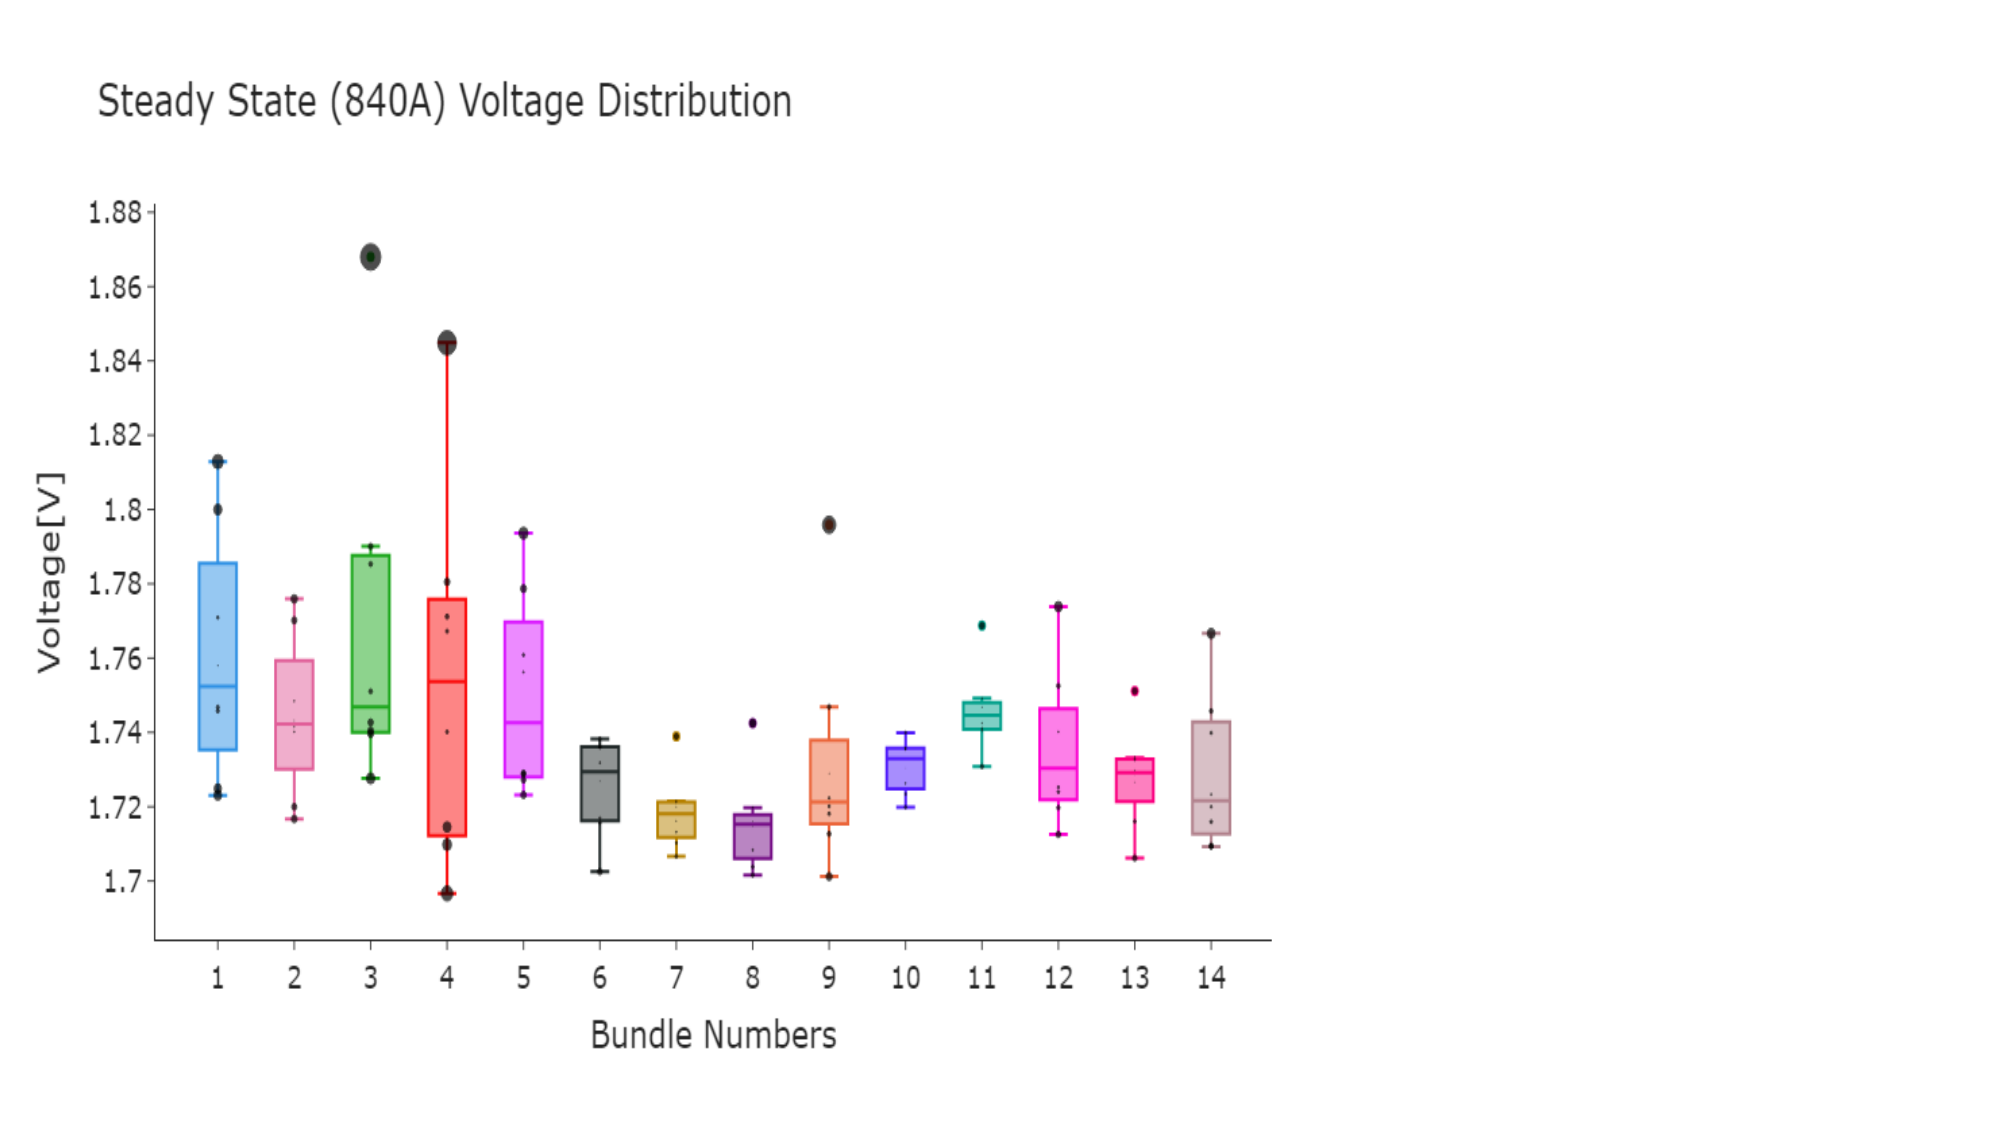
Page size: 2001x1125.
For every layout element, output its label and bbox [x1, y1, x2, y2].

picture [29, 29, 1381, 1081]
